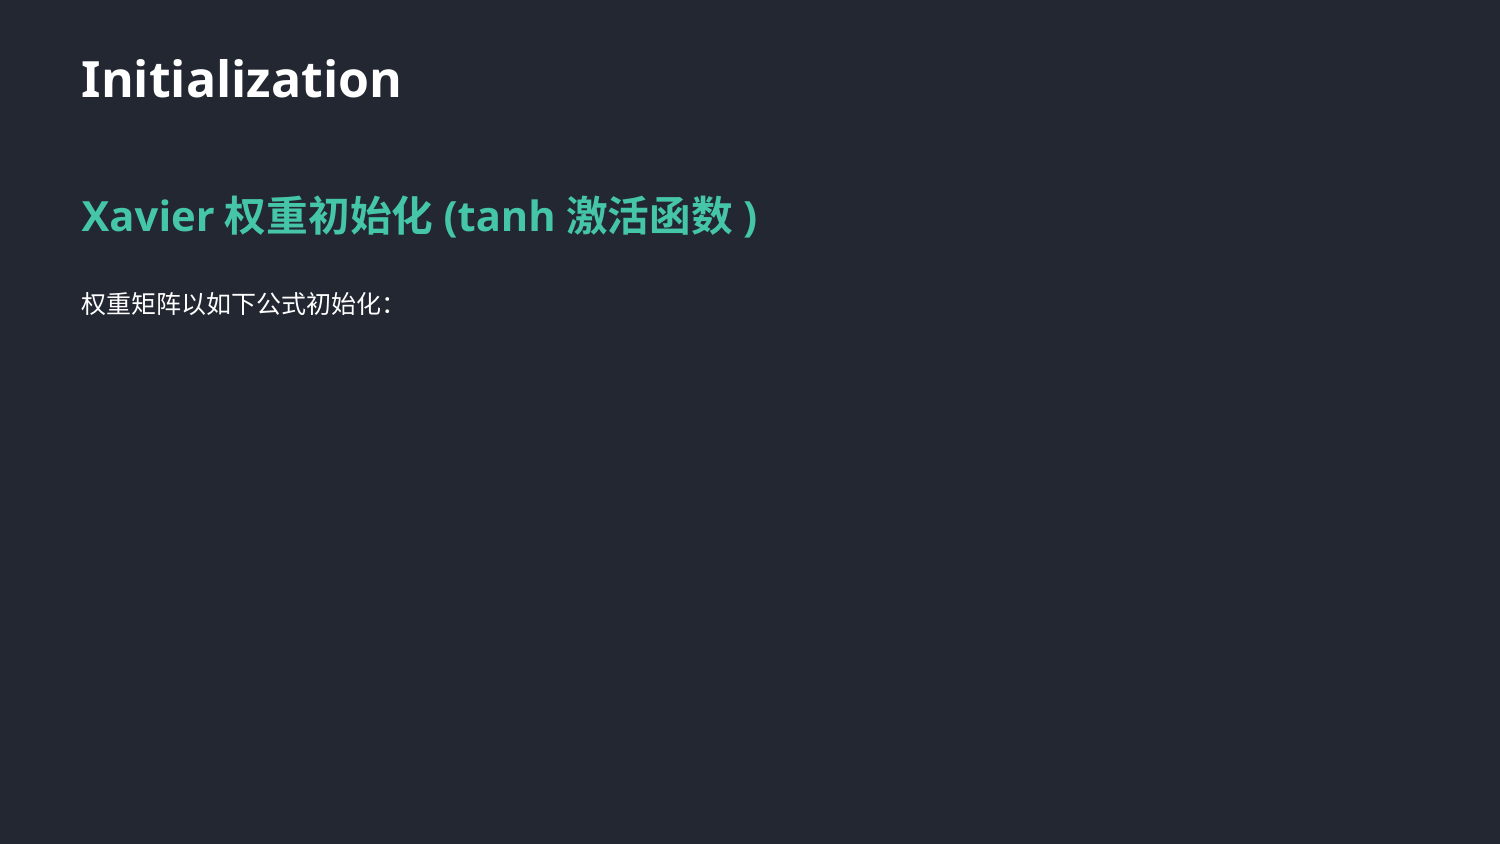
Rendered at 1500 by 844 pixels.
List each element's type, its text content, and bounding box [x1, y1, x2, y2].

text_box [66, 156, 1352, 426]
text_box Initialization [66, 34, 470, 116]
